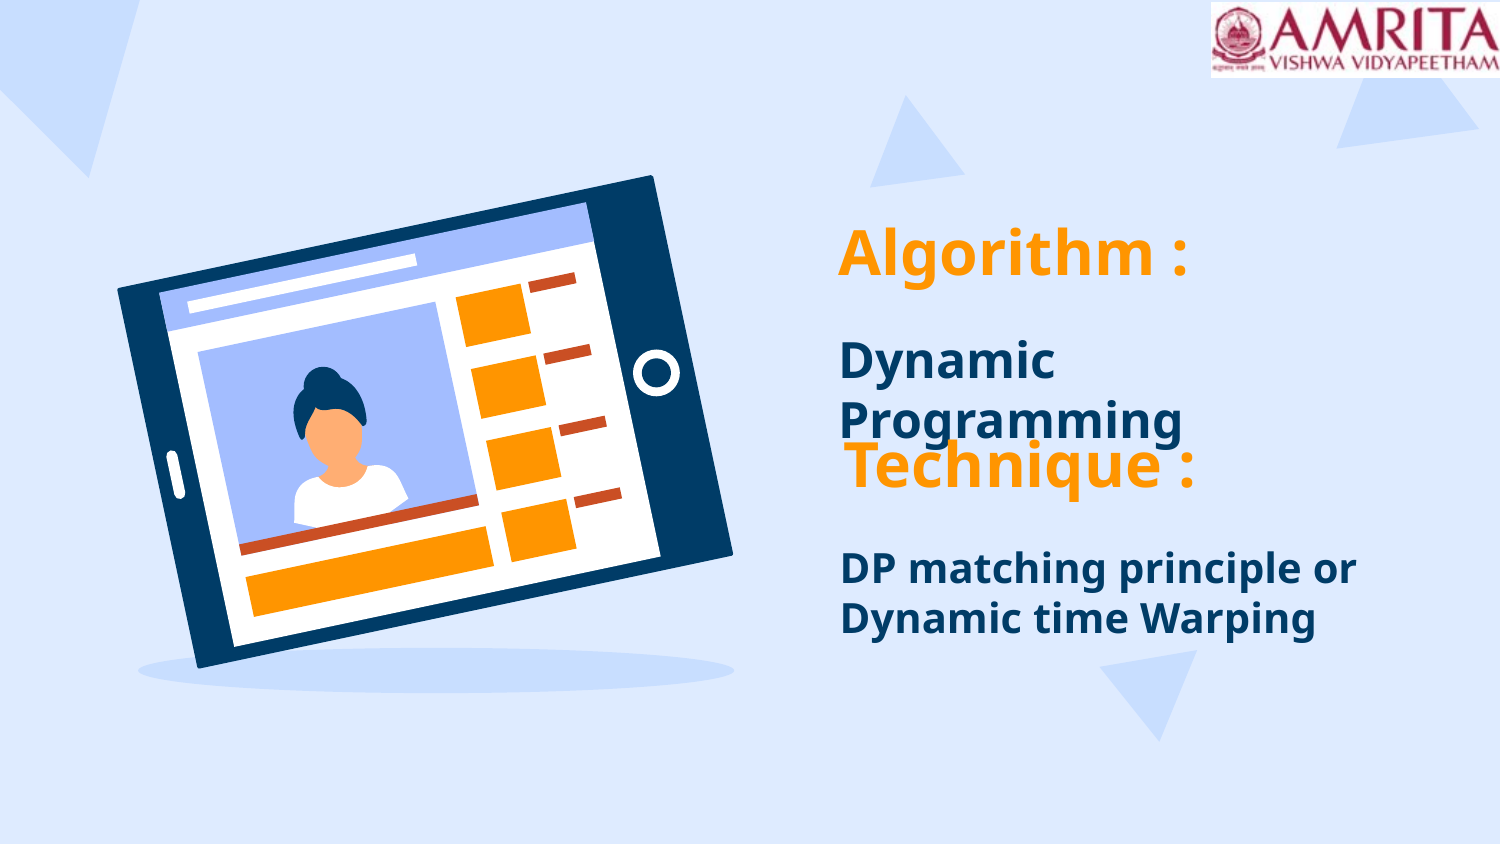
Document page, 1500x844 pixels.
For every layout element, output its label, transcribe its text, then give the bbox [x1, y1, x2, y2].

text_box DP matching principle or Dynamic time Warping [824, 526, 1393, 625]
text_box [116, 174, 735, 694]
subtitle Dynamic Programming [823, 313, 1391, 411]
text_box Technique : [828, 410, 1343, 526]
picture [1211, 2, 1500, 78]
text_box [828, 531, 1396, 629]
title Algorithm : [823, 197, 1338, 313]
